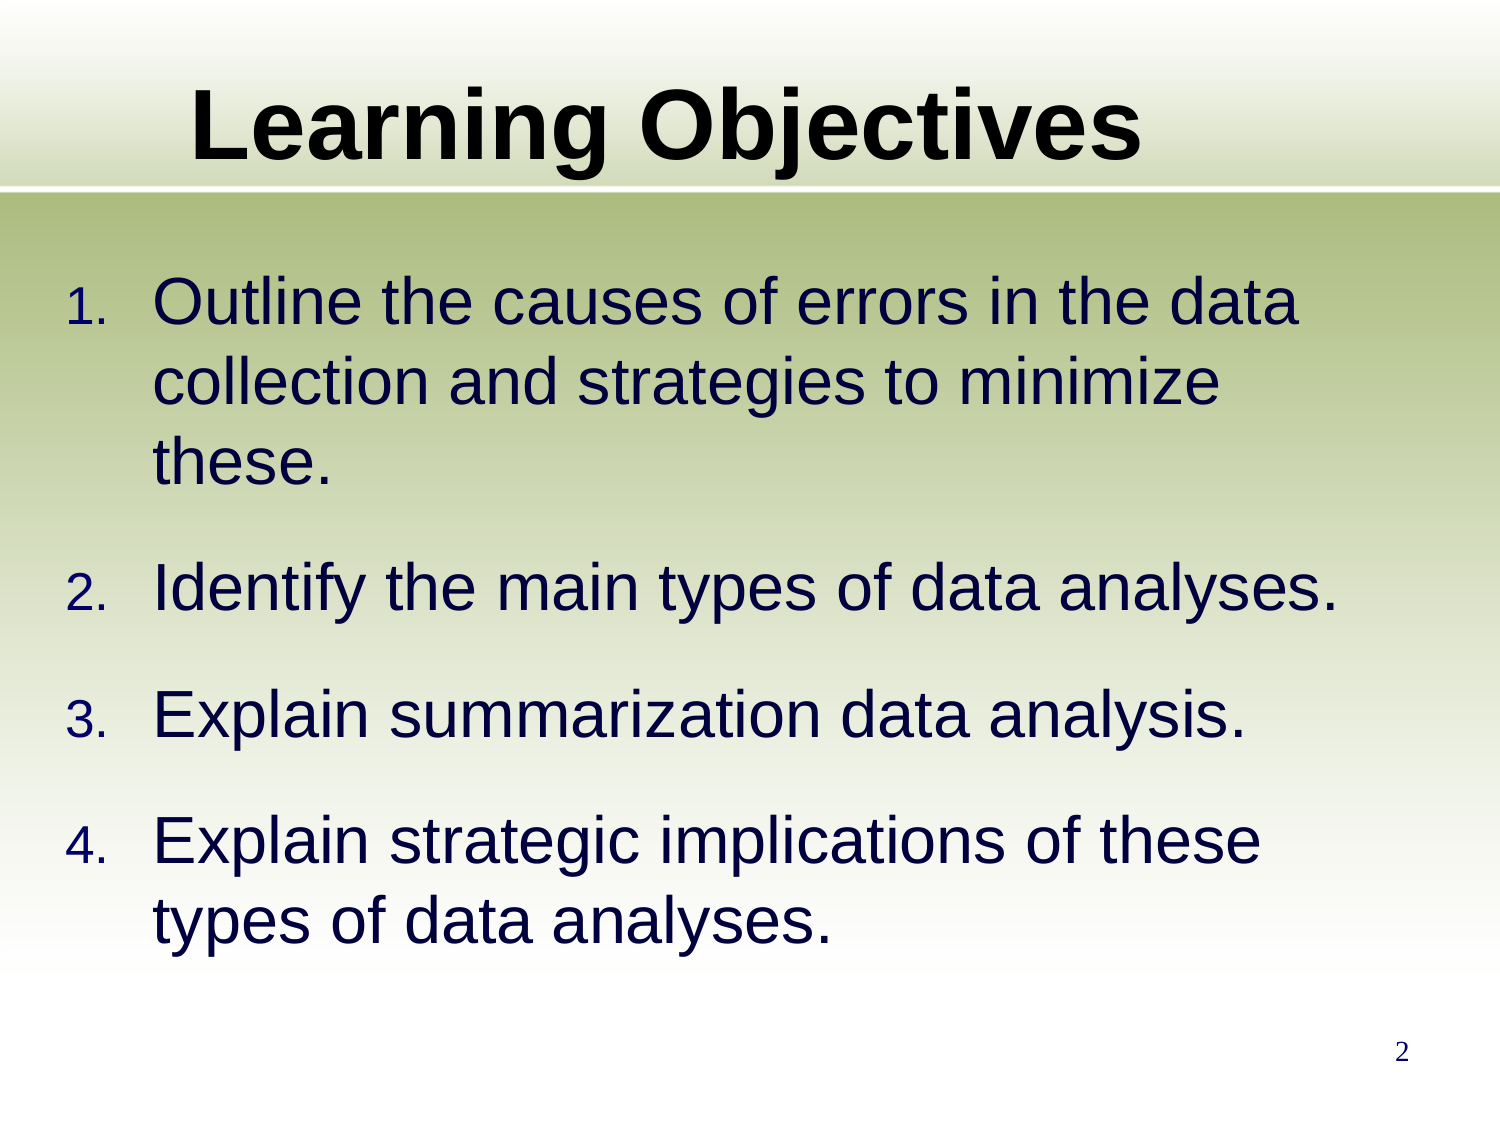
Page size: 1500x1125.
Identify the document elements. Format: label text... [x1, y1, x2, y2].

title Learning Objectives [174, 12, 1463, 188]
slide_number 2 [1074, 1024, 1426, 1103]
picture [0, 0, 1500, 1125]
list Outline the causes of errors in the data collection and strategies to minimize these. Identify the main types of data analyses. Explain summarization data analysis. Explain strategic implications of these types of data analyses. [49, 249, 1438, 976]
